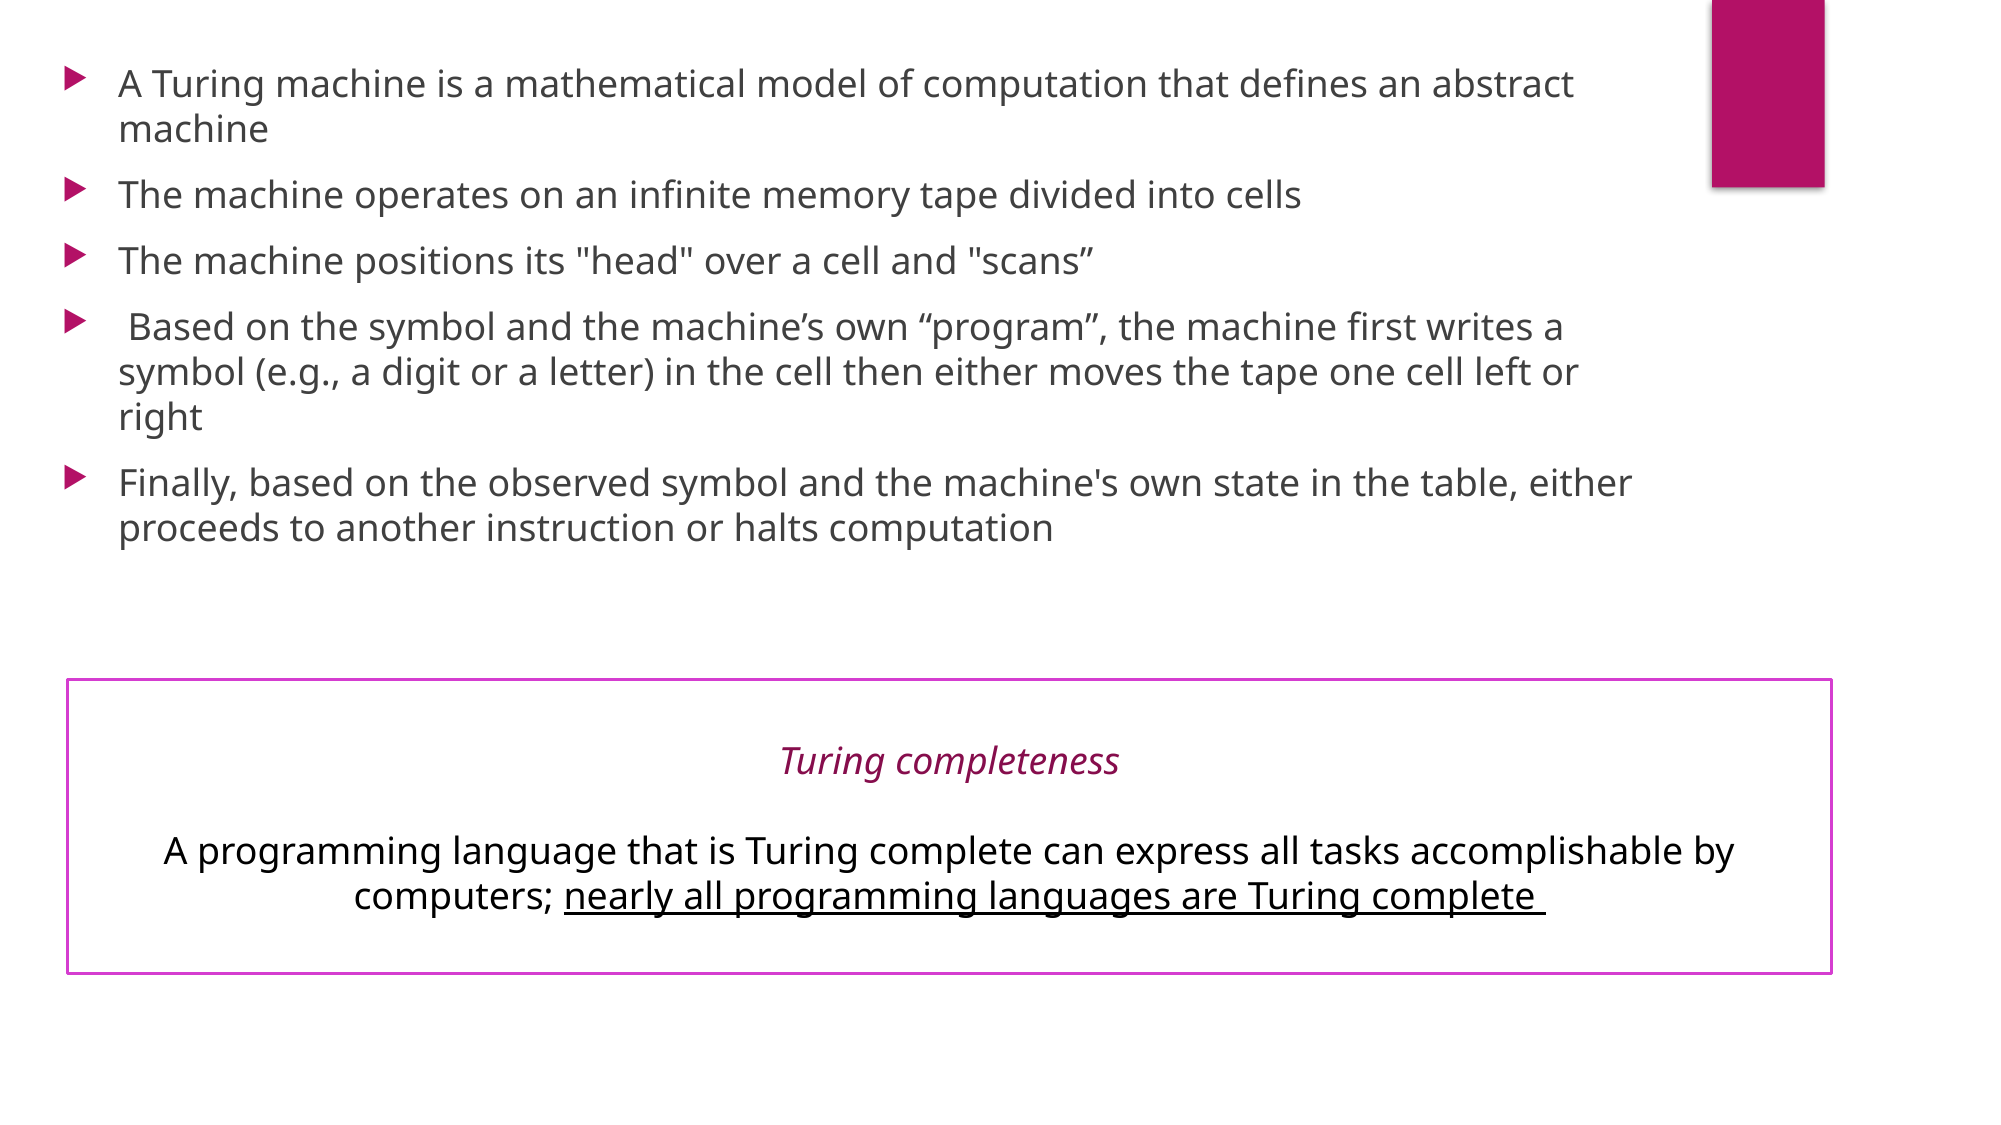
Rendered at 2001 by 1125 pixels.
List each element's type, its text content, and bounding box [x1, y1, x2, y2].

text_box A Turing machine is a mathematical model of computation that defines an abstract machine The machine operates on an infinite memory tape divided into cells The machine positions its "head" over a cell and "scans” Based on the symbol and the machine’s own “program”, the machine first writes a symbol (e.g., a digit or a letter) in the cell then either moves the tape one cell left or right Finally, based on the observed symbol and the machine's own state in the table, either proceeds to another instruction or halts computation [47, 52, 1663, 1060]
text_box Turing completeness A programming language that is Turing complete can express all tasks accomplishable by computers; nearly all programming languages are Turing complete [66, 678, 1833, 975]
